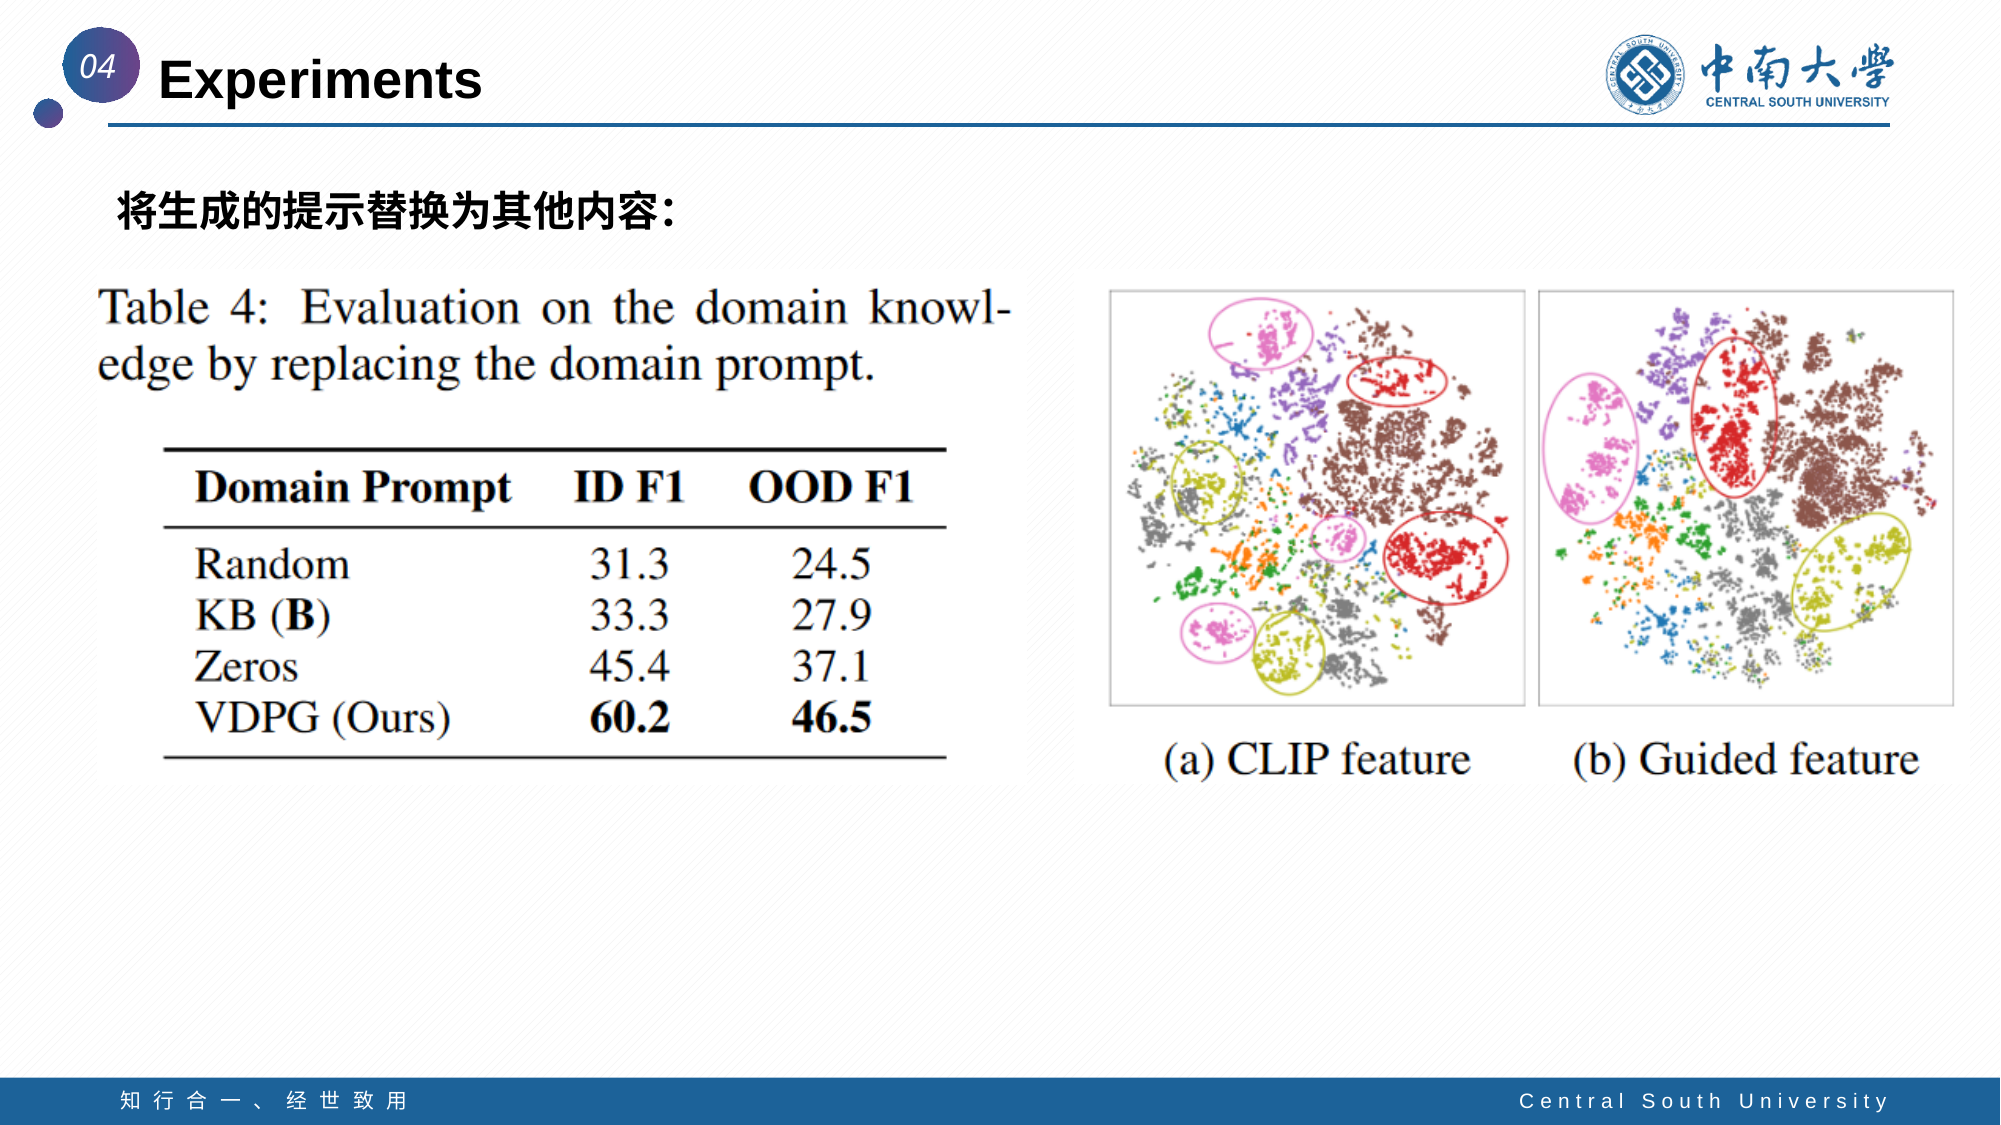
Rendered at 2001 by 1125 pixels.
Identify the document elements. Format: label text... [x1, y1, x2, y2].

text_box 知行合一、经世致用 [105, 1080, 423, 1120]
text_box 将生成的提示替换为其他内容： [101, 177, 1102, 242]
picture [1595, 28, 1907, 121]
text_box [0, 1077, 2000, 1125]
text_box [33, 26, 153, 128]
text_box Central South University [1504, 1080, 1902, 1120]
picture [97, 269, 1027, 785]
picture [1074, 269, 1970, 784]
text_box Experiments [158, 0, 1190, 118]
